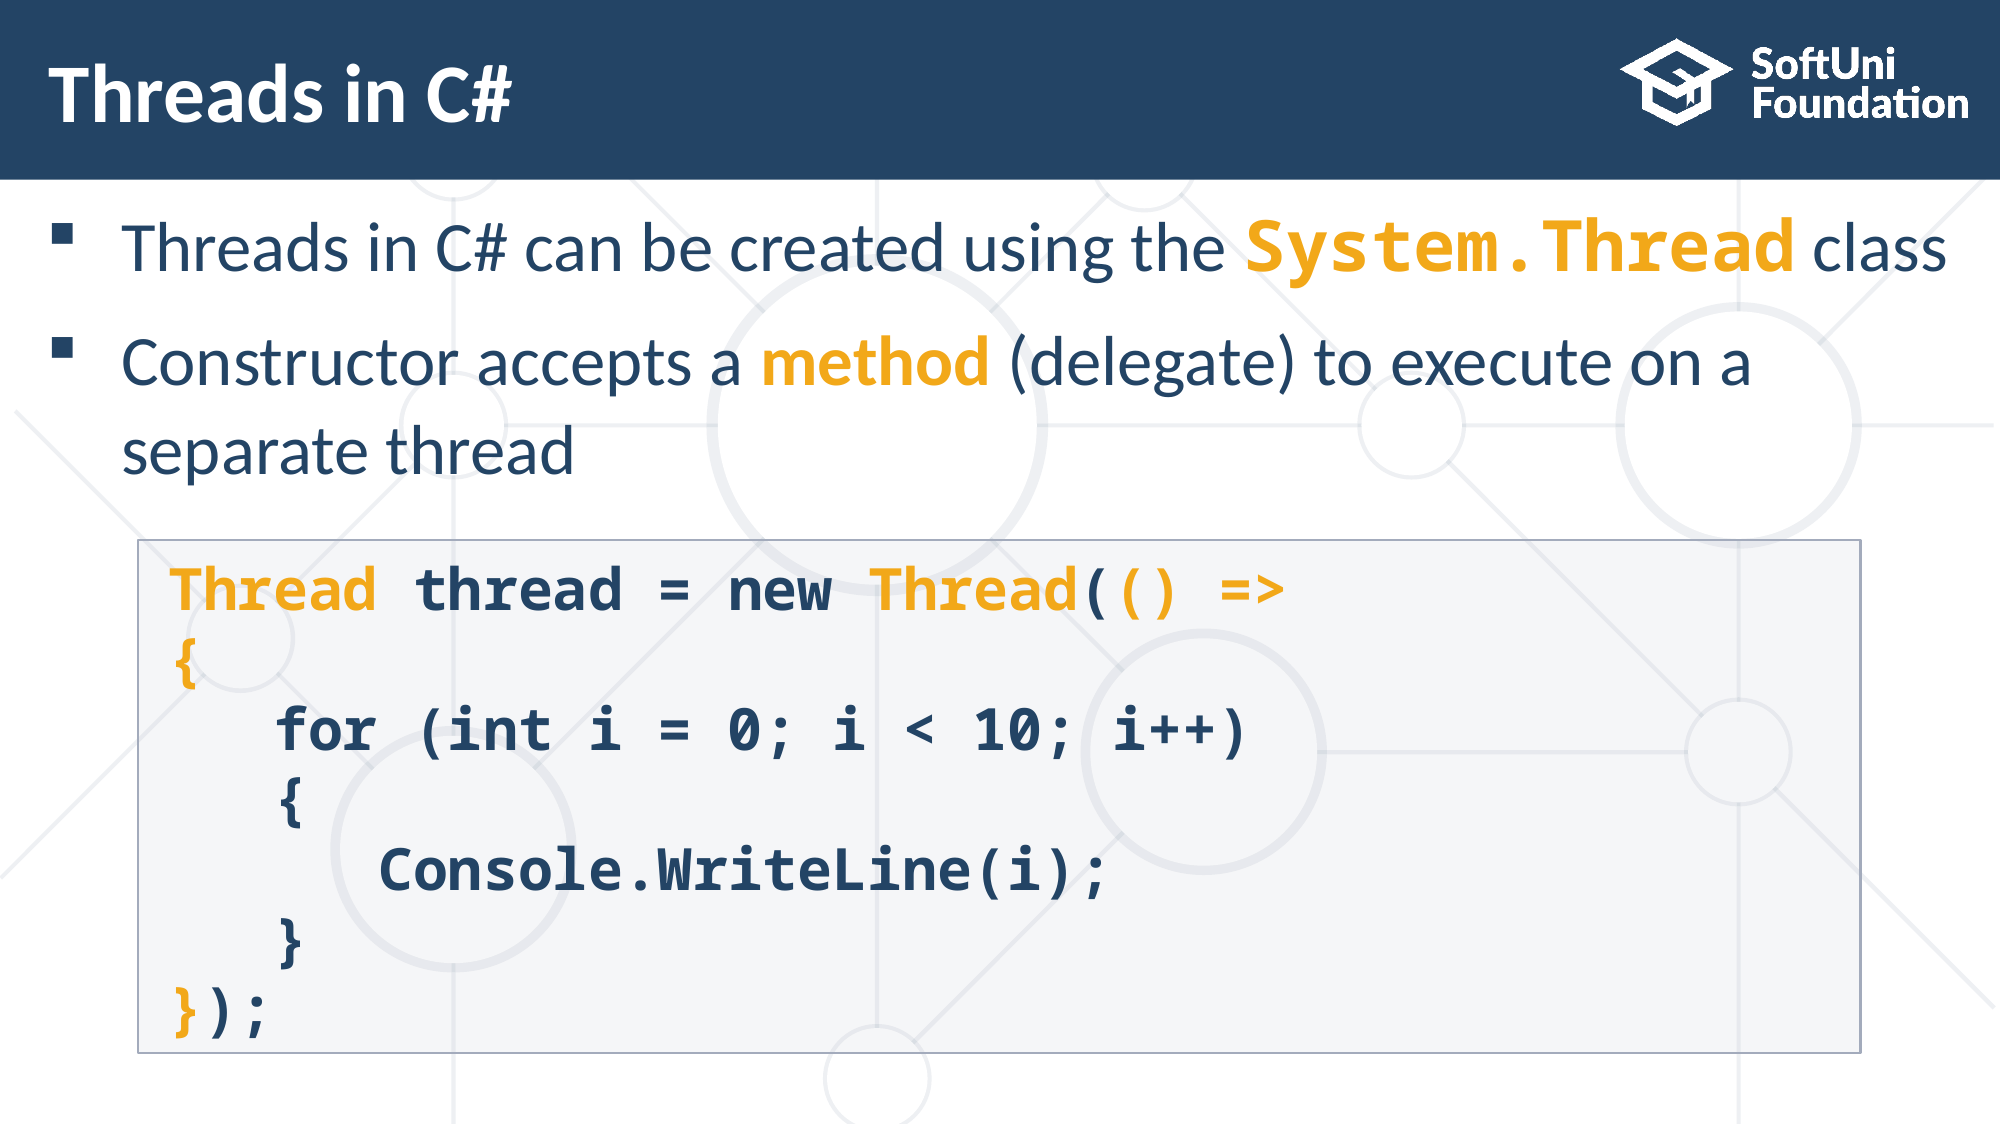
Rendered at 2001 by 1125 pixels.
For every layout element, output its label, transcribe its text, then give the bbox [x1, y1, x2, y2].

text_box Threads in C# can be created using the System.Thread class Constructor accepts a method (delegate) to execute on a separate thread [31, 188, 1968, 513]
picture [1619, 38, 1968, 126]
text_box Thread thread = new Thread(() => { for (int i = 0; i < 10; i++) { Console.WriteLine(i); } }); [138, 539, 1861, 1054]
title Threads in C# [31, 16, 1591, 162]
